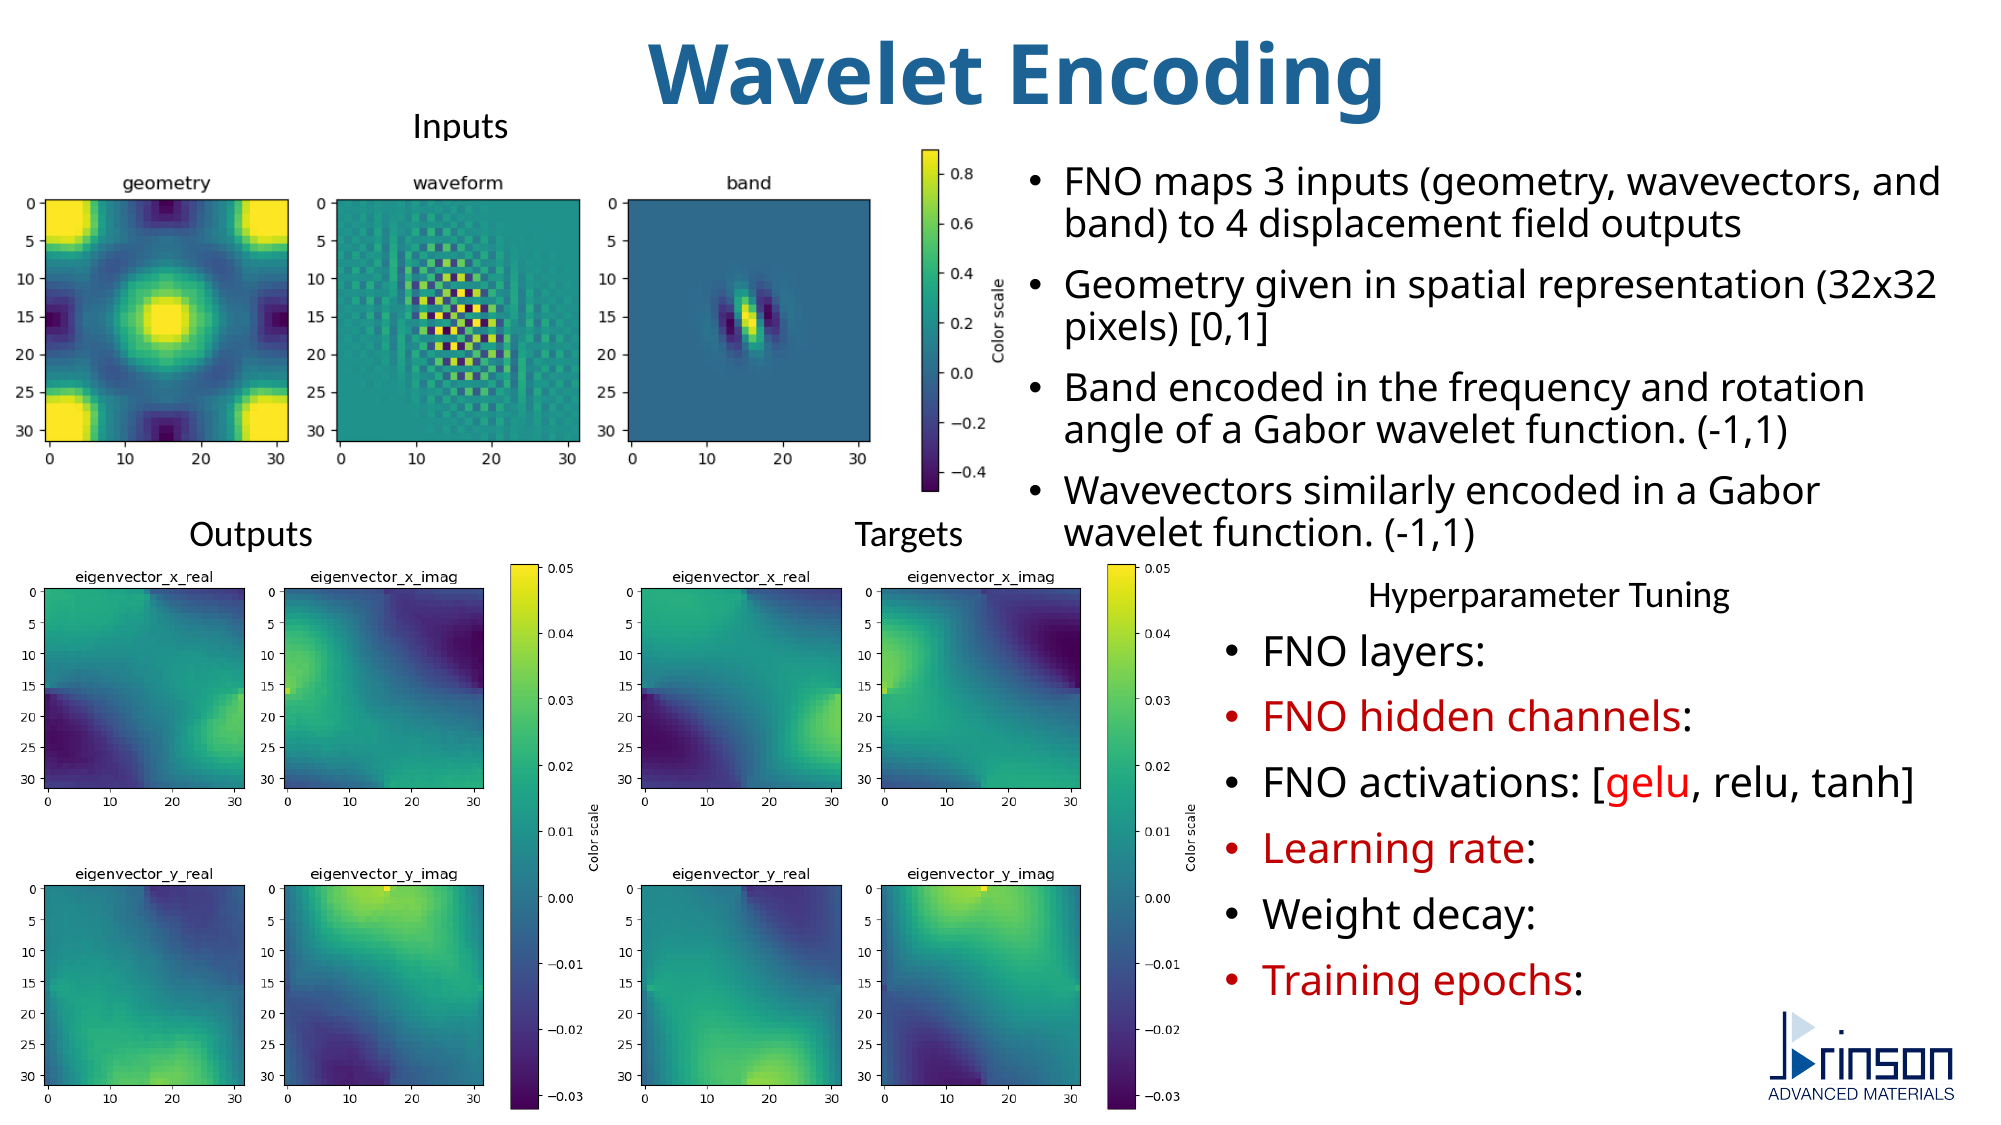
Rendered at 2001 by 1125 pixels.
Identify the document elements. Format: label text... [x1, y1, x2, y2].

text_box Wavelet Encoding [174, 14, 1863, 142]
picture [11, 554, 1207, 1117]
text_box Hyperparameter Tuning [1353, 562, 1769, 622]
text_box FNO maps 3 inputs (geometry, wavevectors, and band) to 4 displacement field outputs Geometry given in spatial representation (32x32 pixels) [0,1] Band encoded in the frequency and rotation angle of a Gabor wavelet function. (-1,1) Wavevectors similarly encoded in a Gabor wavelet function. (-1,1) [1013, 154, 1959, 563]
picture [1768, 1011, 1957, 1108]
text_box Targets [839, 502, 1011, 554]
text_box Inputs [397, 93, 528, 141]
text_box Outputs [174, 502, 345, 554]
picture [4, 141, 1019, 502]
